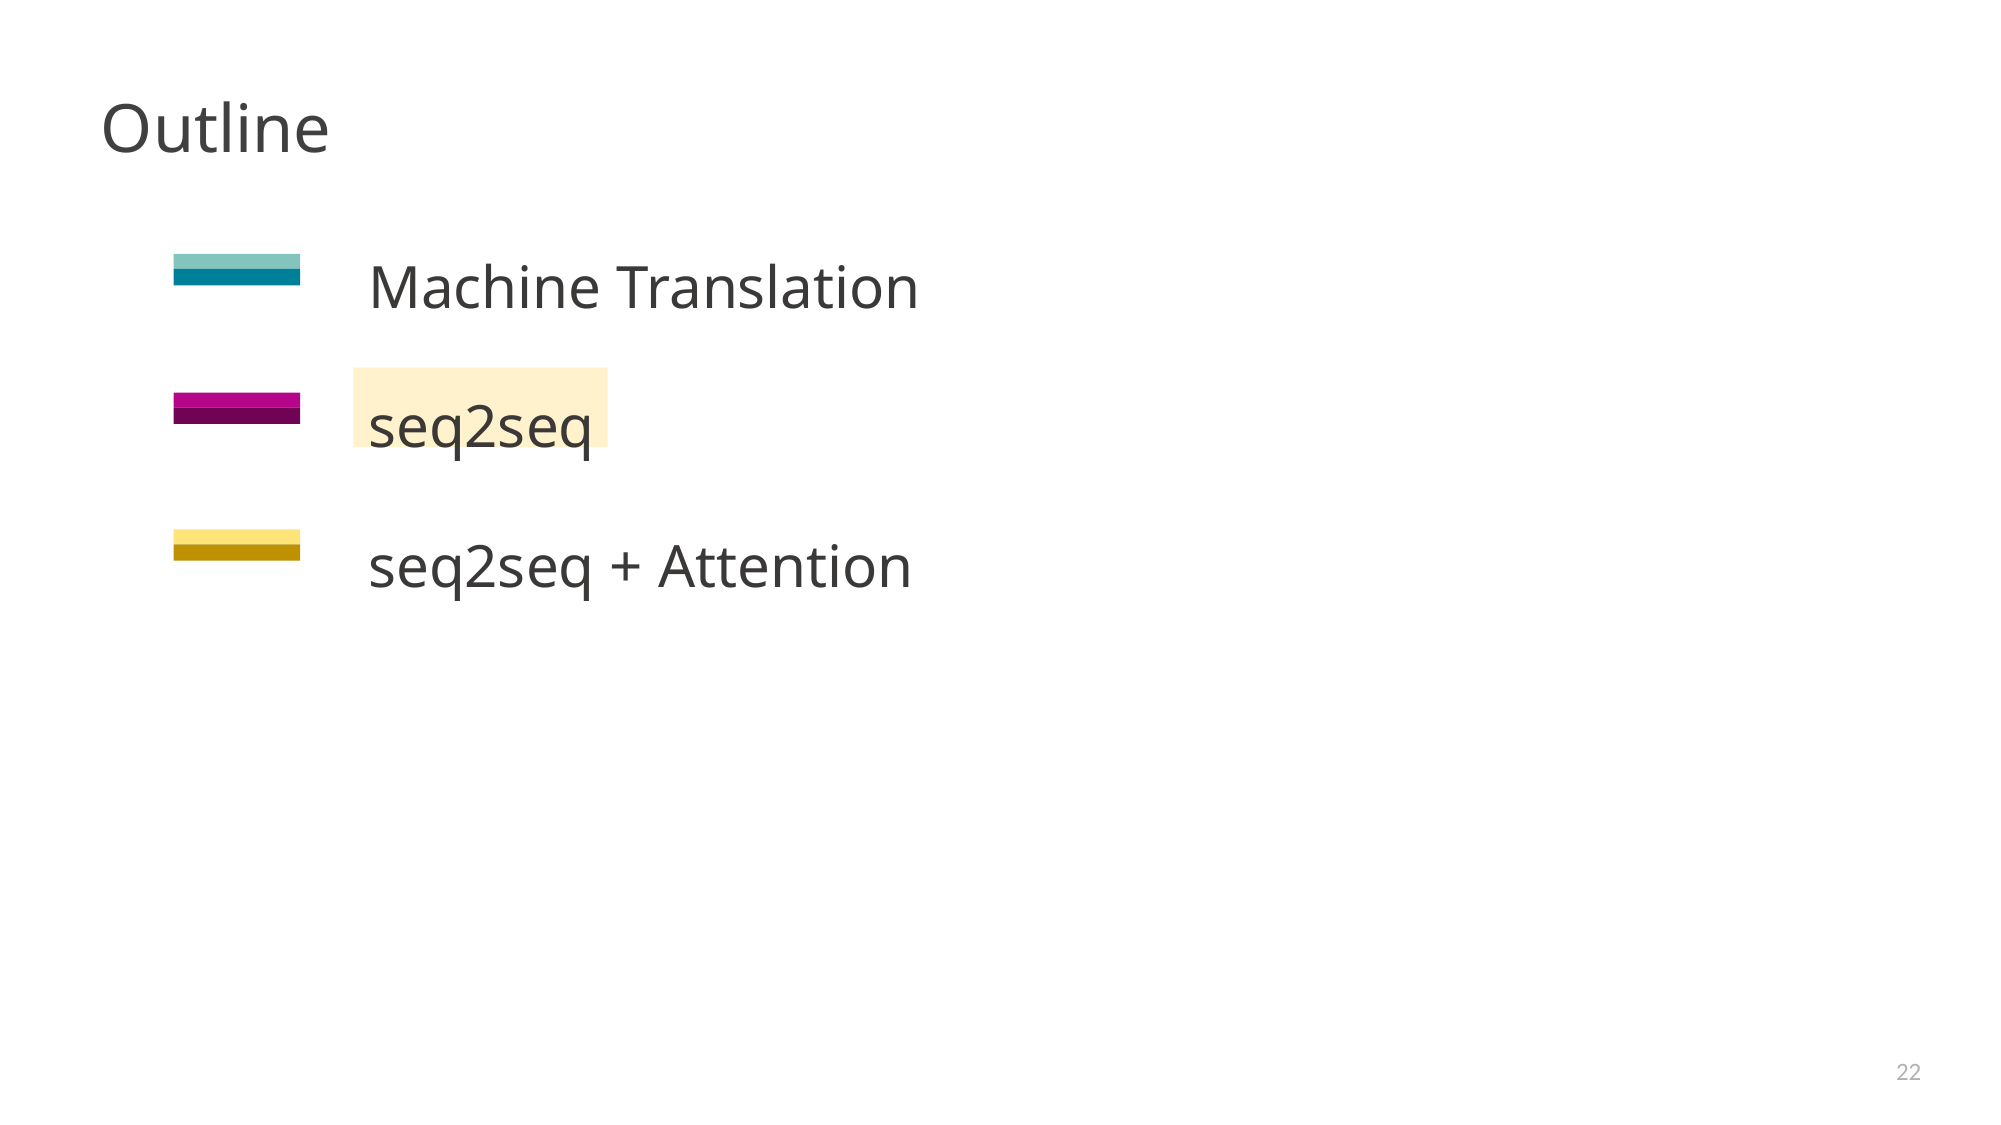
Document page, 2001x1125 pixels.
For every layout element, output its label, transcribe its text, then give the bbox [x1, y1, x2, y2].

text_box [173, 268, 301, 286]
text_box Outline [86, 77, 812, 173]
text_box [173, 406, 301, 425]
text_box [173, 392, 301, 406]
text_box [173, 528, 301, 543]
text_box [173, 253, 301, 268]
text_box [173, 543, 301, 562]
text_box Machine Translation seq2seq seq2seq + Attention [353, 172, 1344, 867]
slide_number 22 [1486, 1040, 1937, 1101]
